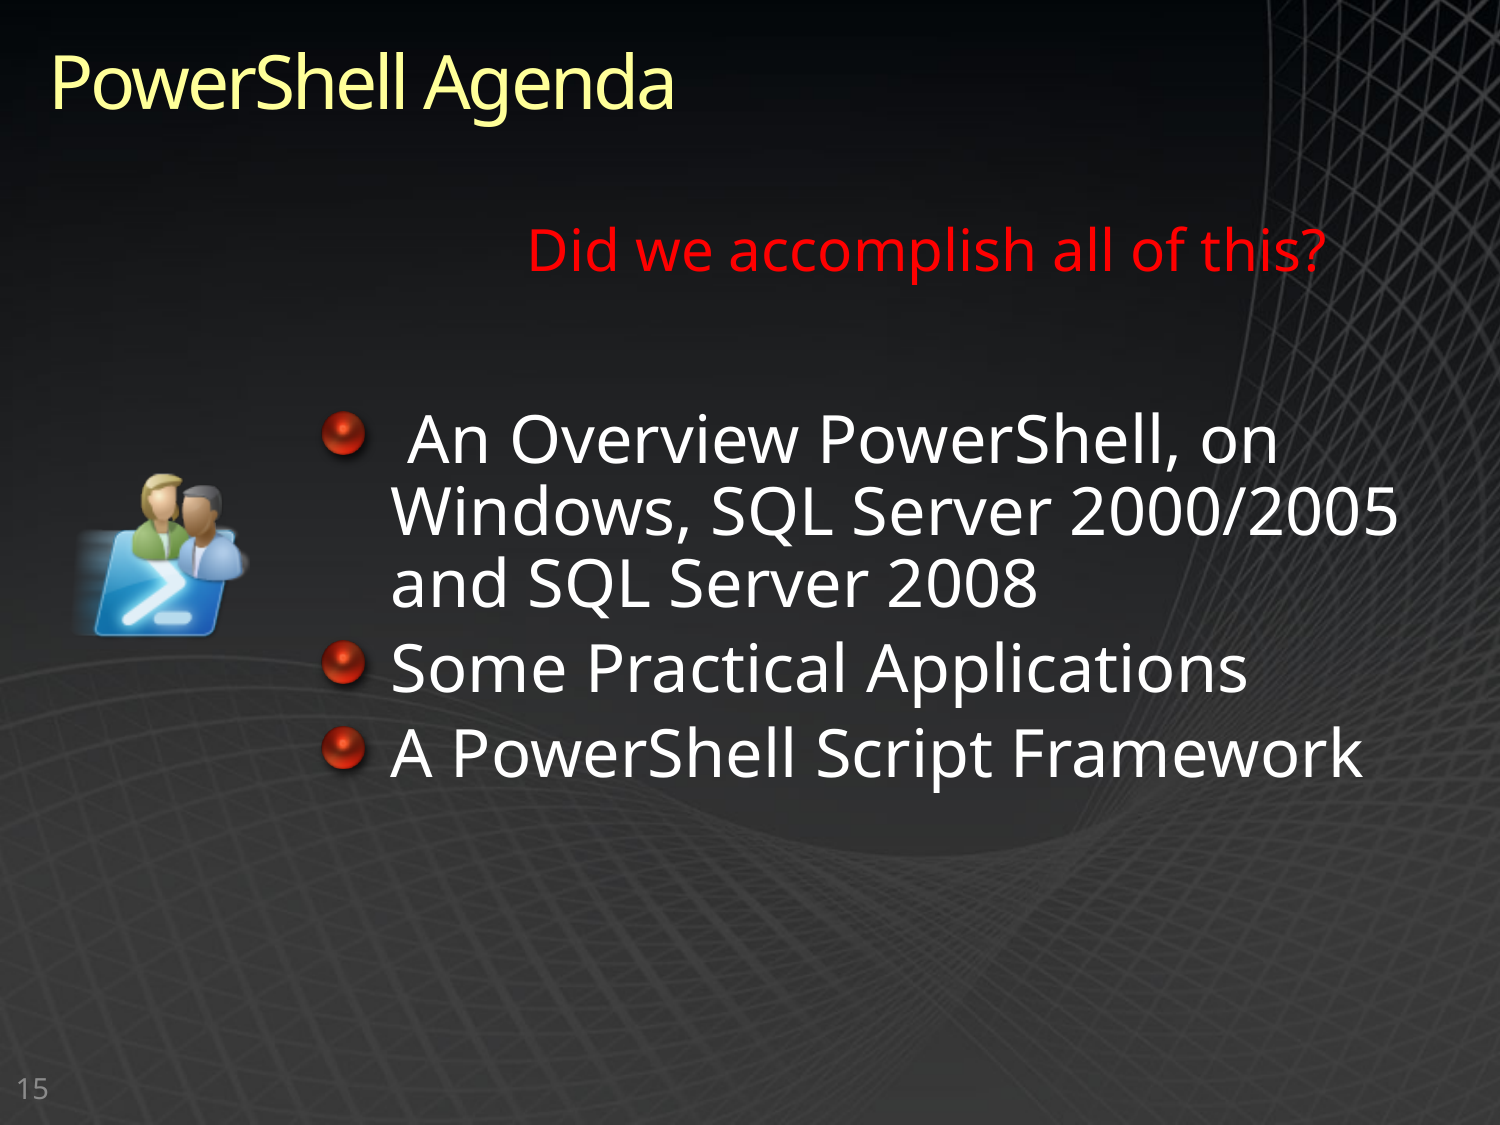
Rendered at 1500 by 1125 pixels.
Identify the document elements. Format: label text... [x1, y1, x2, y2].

text_box Did we accomplish all of this? [398, 223, 1327, 296]
title PowerShell Agenda [48, 30, 880, 126]
picture [0, 0, 1500, 1125]
list An Overview PowerShell, on Windows, SQL Server 2000/2005 and SQL Server 2008 Some Practical Applications A PowerShell Script Framework [315, 406, 1411, 876]
